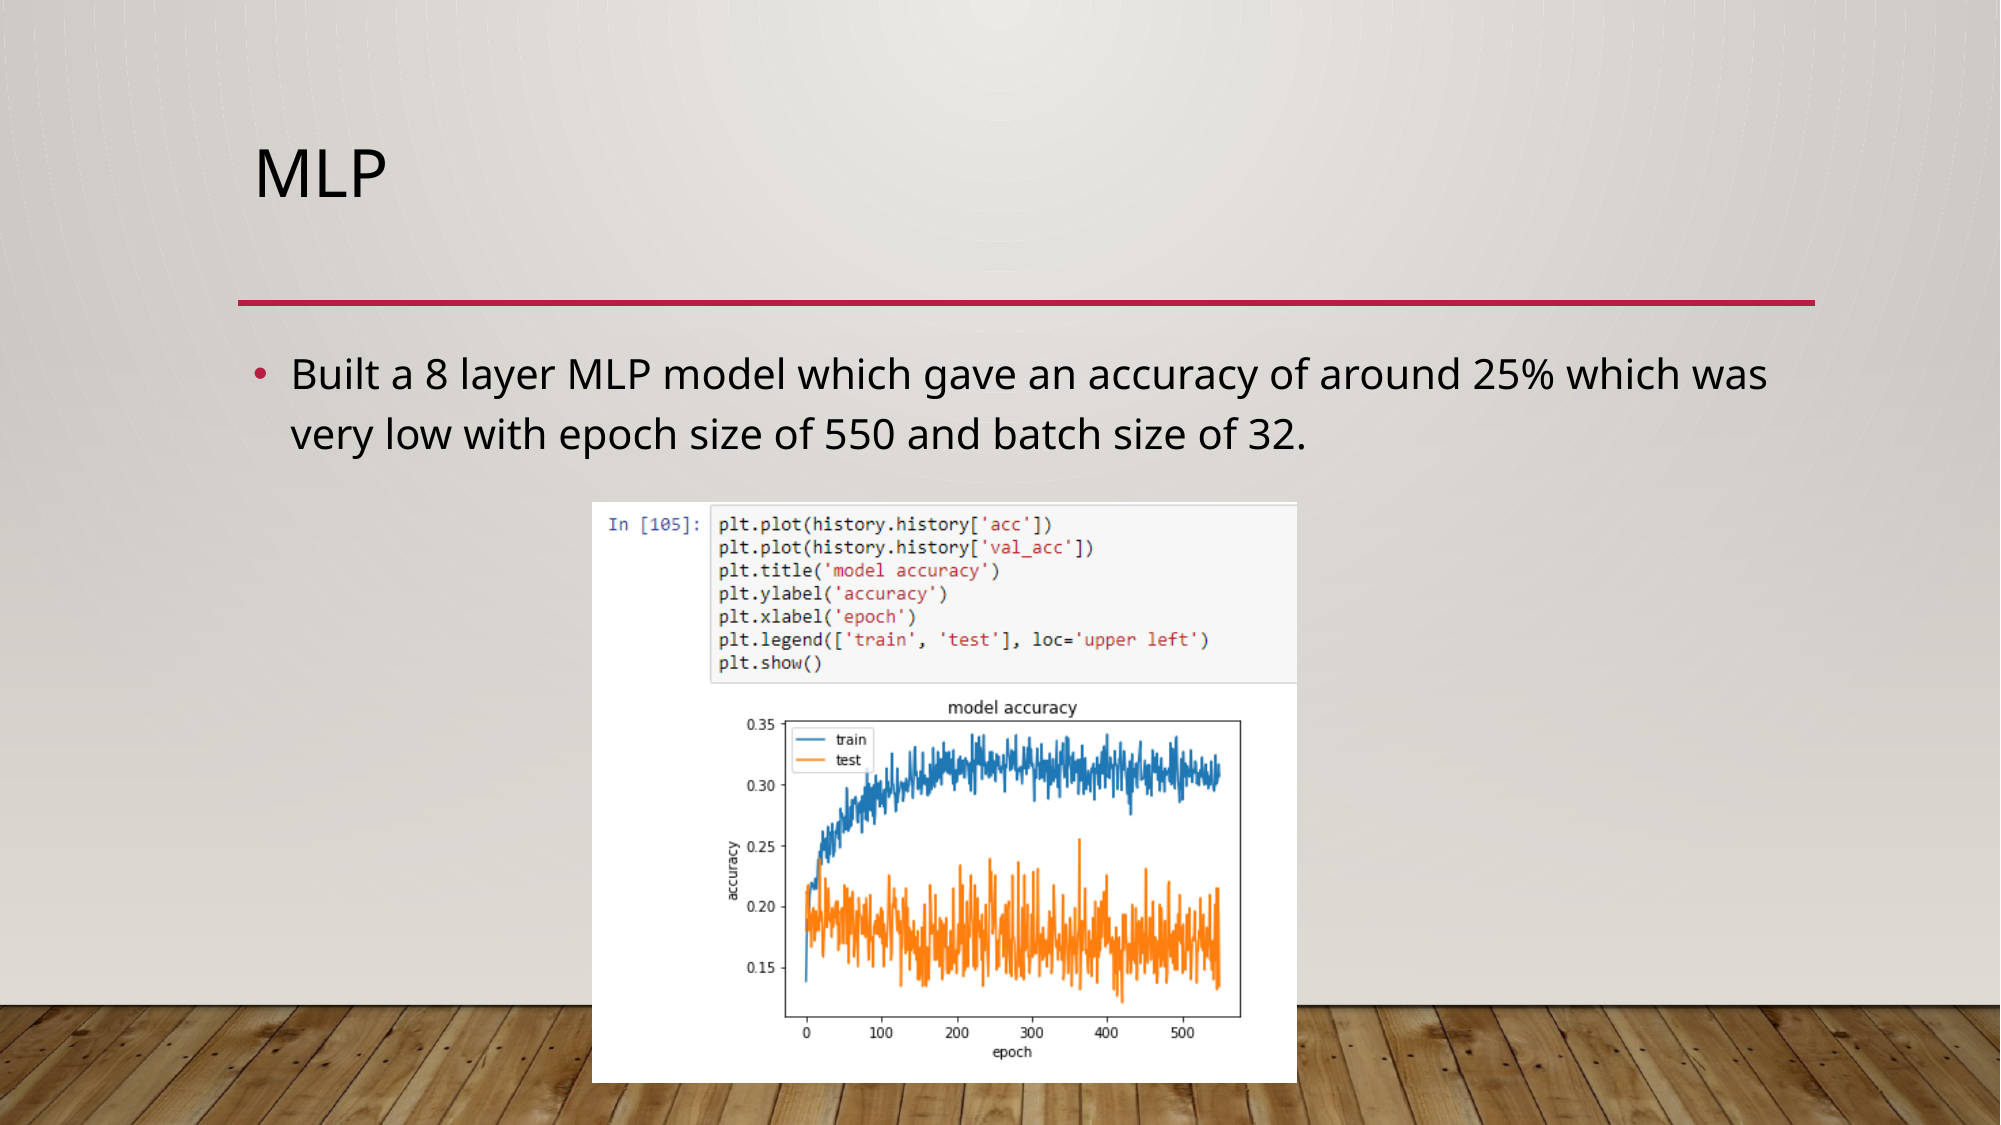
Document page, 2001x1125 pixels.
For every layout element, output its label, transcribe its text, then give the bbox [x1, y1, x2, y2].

title MLP [238, 131, 1814, 305]
picture [0, 501, 2000, 1125]
list Built a 8 layer MLP model which gave an accuracy of around 25% which was very low with epoch size of 550 and batch size of 32. [238, 330, 1814, 897]
